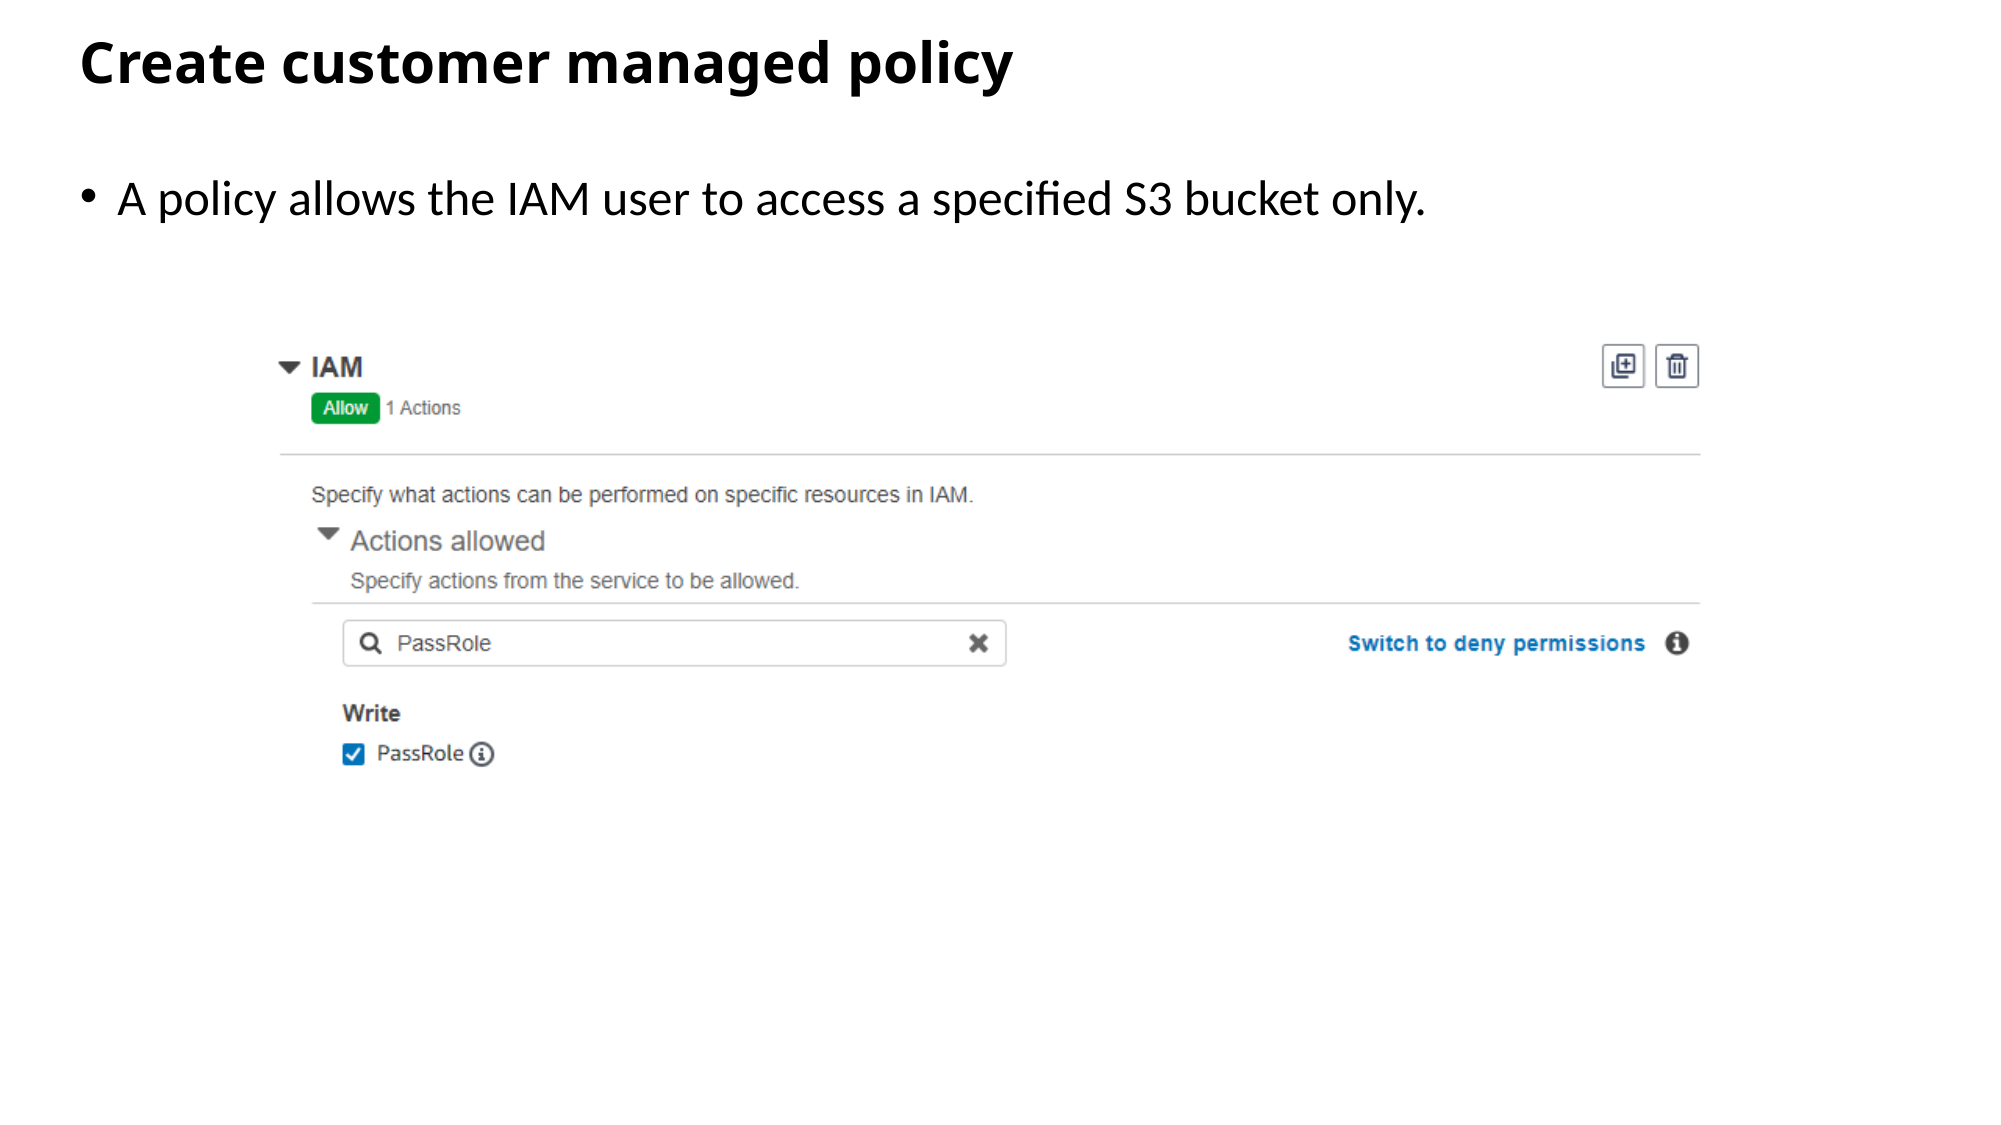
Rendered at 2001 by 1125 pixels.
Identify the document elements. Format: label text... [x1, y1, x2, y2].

picture [270, 335, 1729, 790]
list A policy allows the IAM user to access a specified S3 bucket only. [64, 164, 1509, 284]
title Create customer managed policy [64, 5, 1037, 125]
